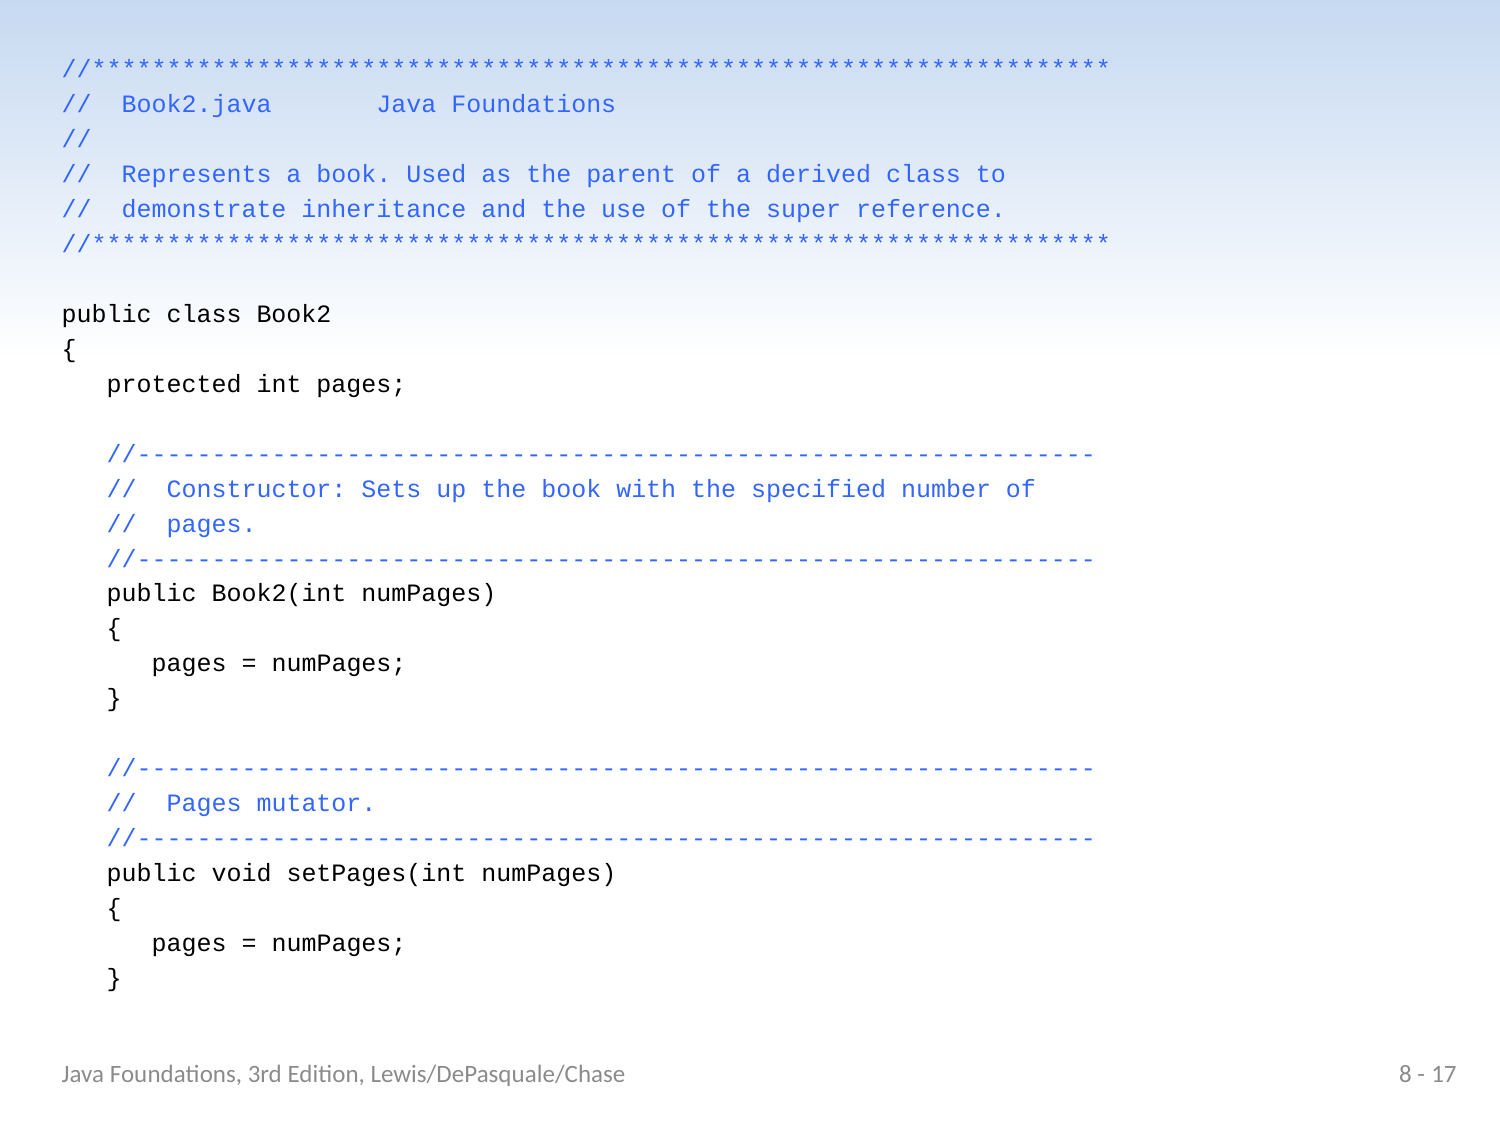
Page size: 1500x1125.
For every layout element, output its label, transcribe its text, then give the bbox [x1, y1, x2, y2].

slide_number 8 - 17 [1122, 1042, 1472, 1103]
list //******************************************************************** // Book2.java Java Foundations // // Represents a book. Used as the parent of a derived class to // demonstrate inheritance and the use of the super reference. //******************************************************************** public class Book2 { protected int pages; //---------------------------------------------------------------- // Constructor: Sets up the book with the specified number of // pages. //---------------------------------------------------------------- public Book2(int numPages) { pages = numPages; } //---------------------------------------------------------------- // Pages mutator. //---------------------------------------------------------------- public void setPages(int numPages) { pages = numPages; } [46, 45, 1473, 1043]
footer Java Foundations, 3rd Edition, Lewis/DePasquale/Chase [46, 1042, 1122, 1103]
